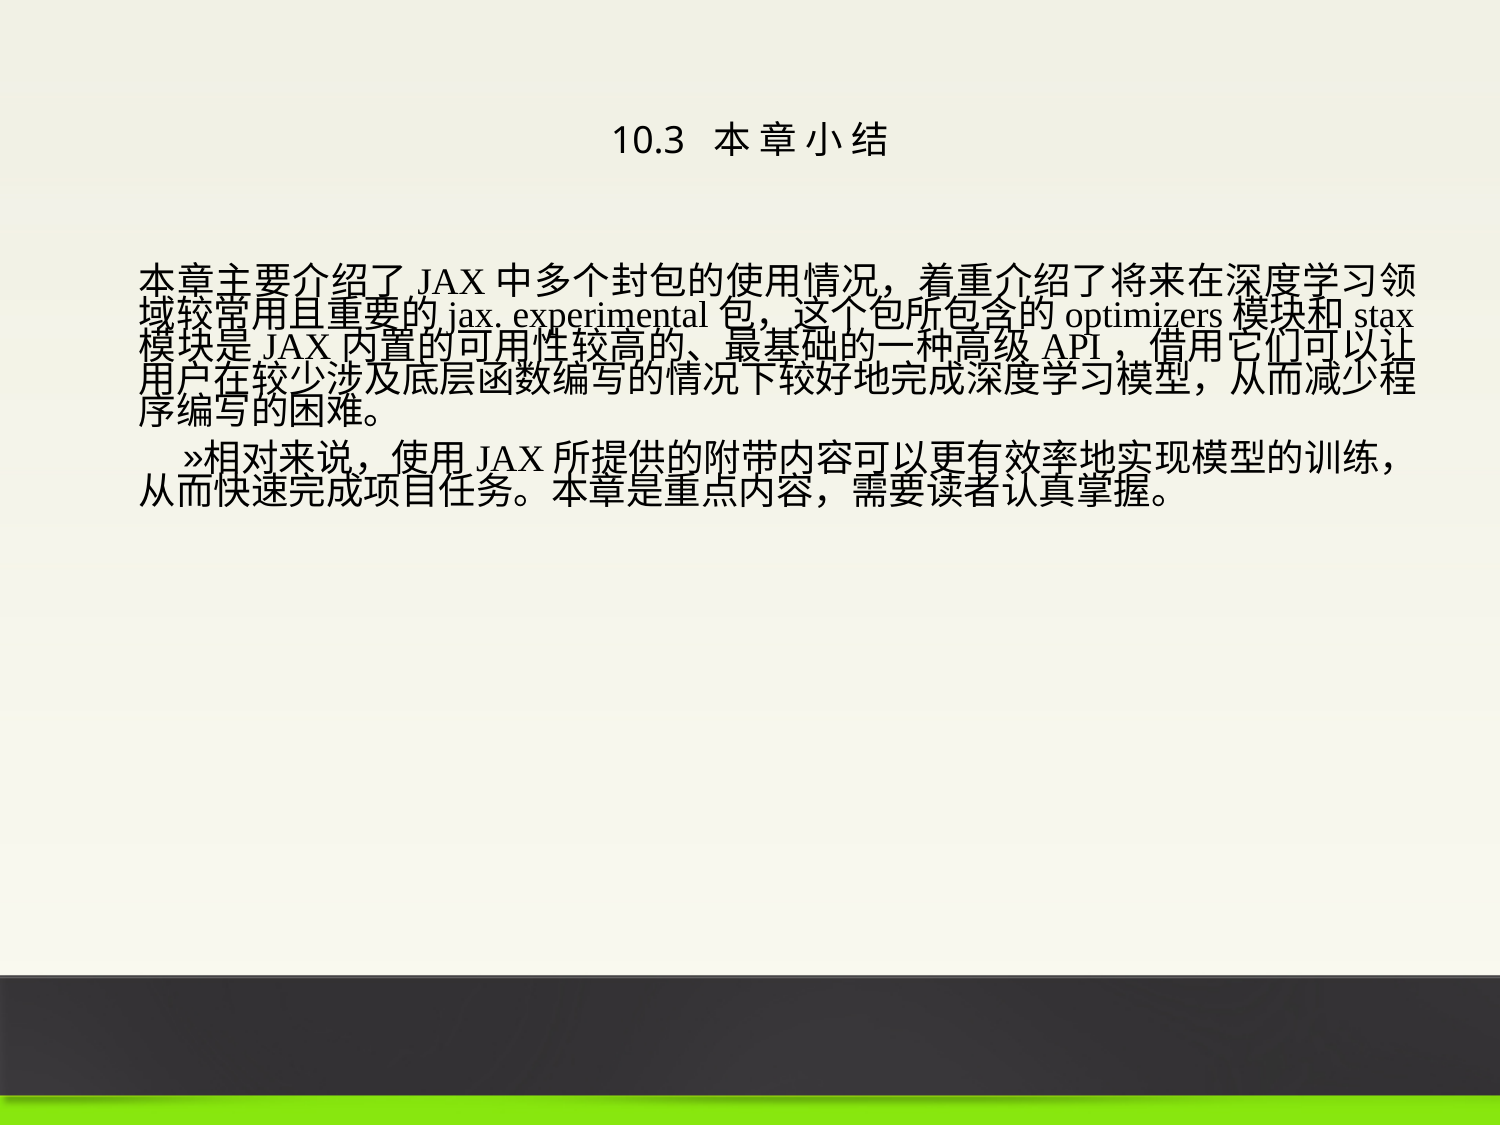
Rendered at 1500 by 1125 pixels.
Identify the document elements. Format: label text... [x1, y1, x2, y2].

picture [0, 0, 1500, 1125]
list 本章主要介绍了JAX中多个封包的使用情况，着重介绍了将来在深度学习领域较常用且重要的jax. experimental包，这个包所包含的optimizers模块和stax模块是JAX内置的可用性较高的、最基础的一种高级API，借用它们可以让用户在较少涉及底层函数编写的情况下较好地完成深度学习模型，从而减少程序编写的困难。 相对来说，使用JAX所提供的附带内容可以更有效率地实现模型的训练，从而快速完成项目任务。本章是重点内容，需要读者认真掌握。 [74, 261, 1426, 345]
list 本章主要介绍了JAX中多个封包的使用情况，着重介绍了将来在深度学习领域较常用且重要的jax. experimental包，这个包所包含的optimizers模块和stax模块是JAX内置的可用性较高的、最基础的一种高级API，借用它们可以让用户在较少涉及底层函数编写的情况下较好地完成深度学习模型，从而减少程序编写的困难。 相对来说，使用JAX所提供的附带内容可以更有效率地实现模型的训练，从而快速完成项目任务。本章是重点内容，需要读者认真掌握。 [74, 395, 1426, 731]
text_box [62, 345, 1466, 395]
title 10.3 本 章 小 结 [74, 44, 1426, 234]
